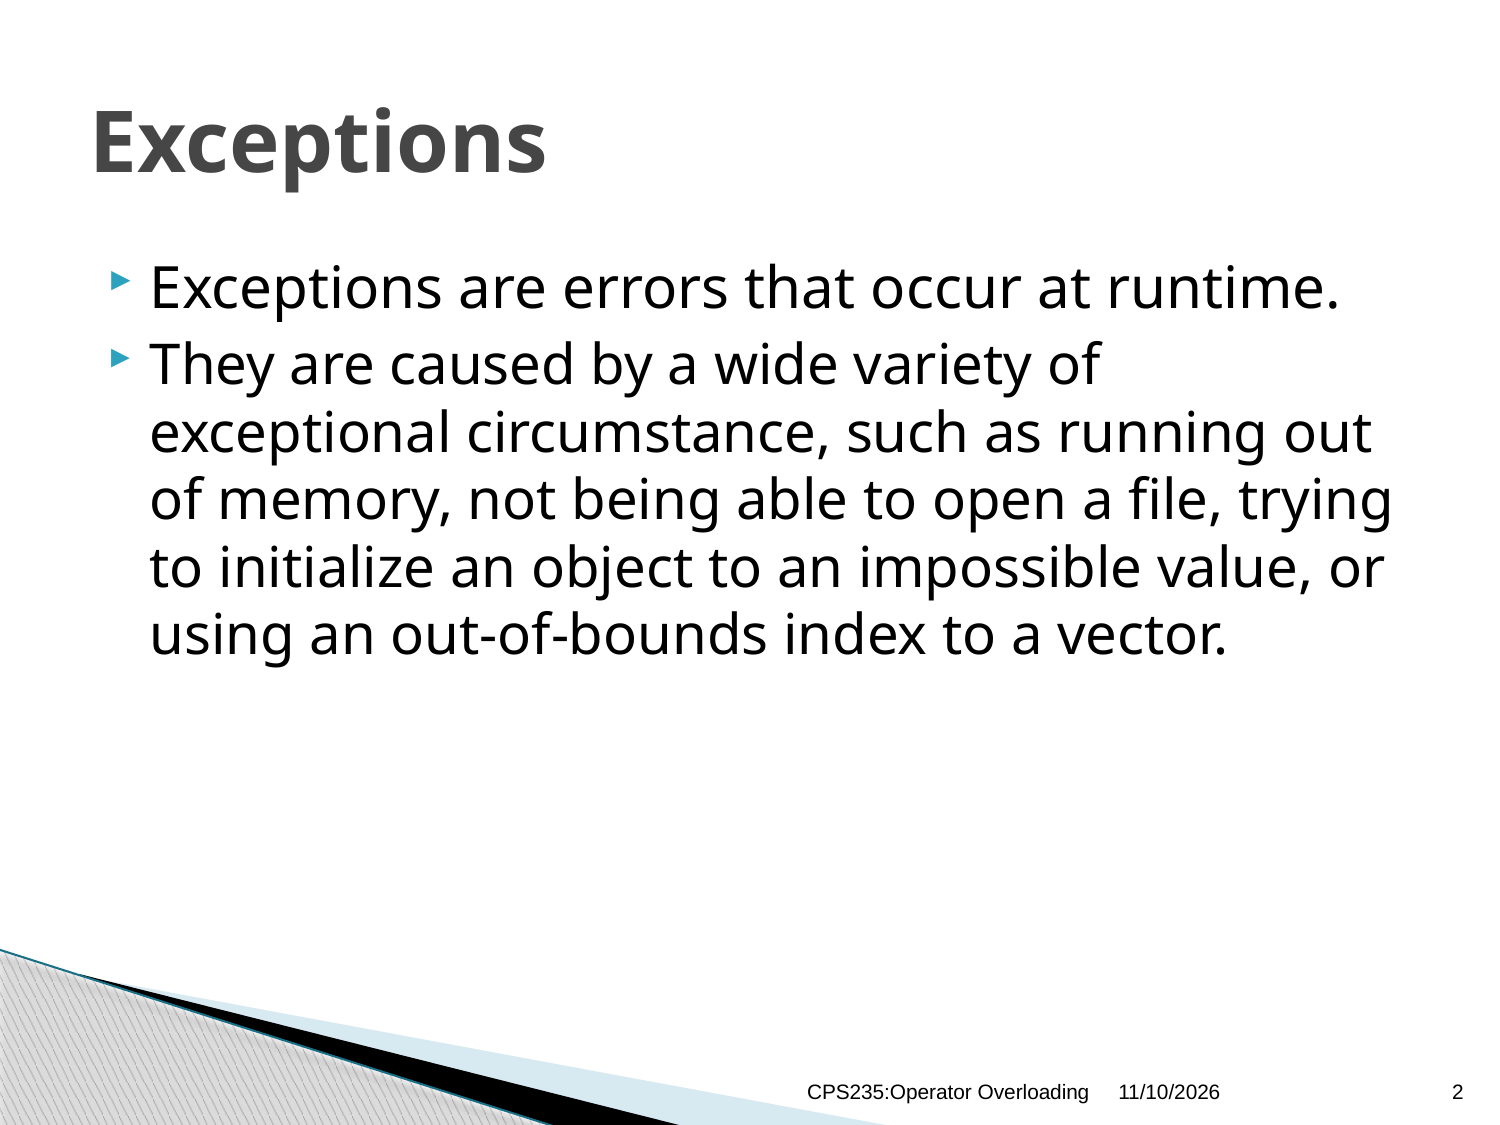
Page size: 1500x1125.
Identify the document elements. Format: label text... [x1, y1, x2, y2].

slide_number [1105, 1051, 1418, 1112]
title Exceptions [75, 45, 1425, 233]
footer CPS235:Operator Overloading [718, 1051, 1105, 1112]
list Exceptions are errors that occur at runtime. They are caused by a wide variety of exceptional circumstance, such as running out of memory, not being able to open a file, trying to initialize an object to an impossible value, or using an out-of-bounds index to a vector. [75, 242, 1425, 986]
slide_number 2 [1418, 1051, 1479, 1112]
